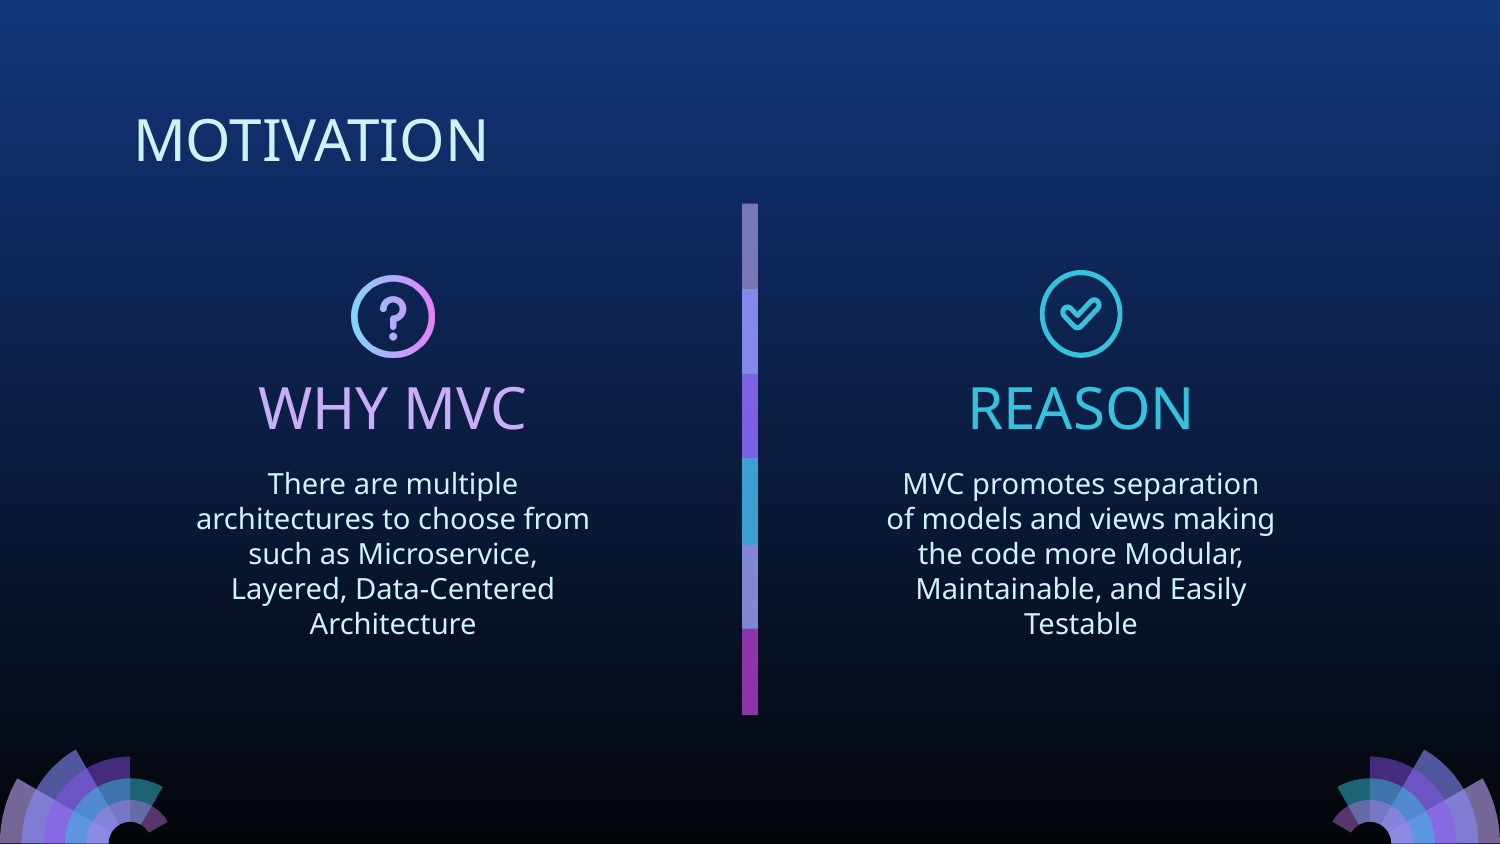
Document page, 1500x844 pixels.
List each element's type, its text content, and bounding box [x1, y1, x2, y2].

title REASON [892, 362, 1270, 450]
picture [351, 274, 435, 359]
title WHY MVC [204, 362, 582, 457]
list There are multiple architectures to choose from such as Microservice, Layered, Data-Centered Architecture [173, 450, 614, 715]
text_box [1039, 269, 1123, 359]
title MOTIVATION [118, 88, 1382, 183]
list MVC promotes separation of models and views making the code more Modular, Maintainable, and Easily Testable [871, 450, 1292, 658]
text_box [741, 203, 759, 716]
